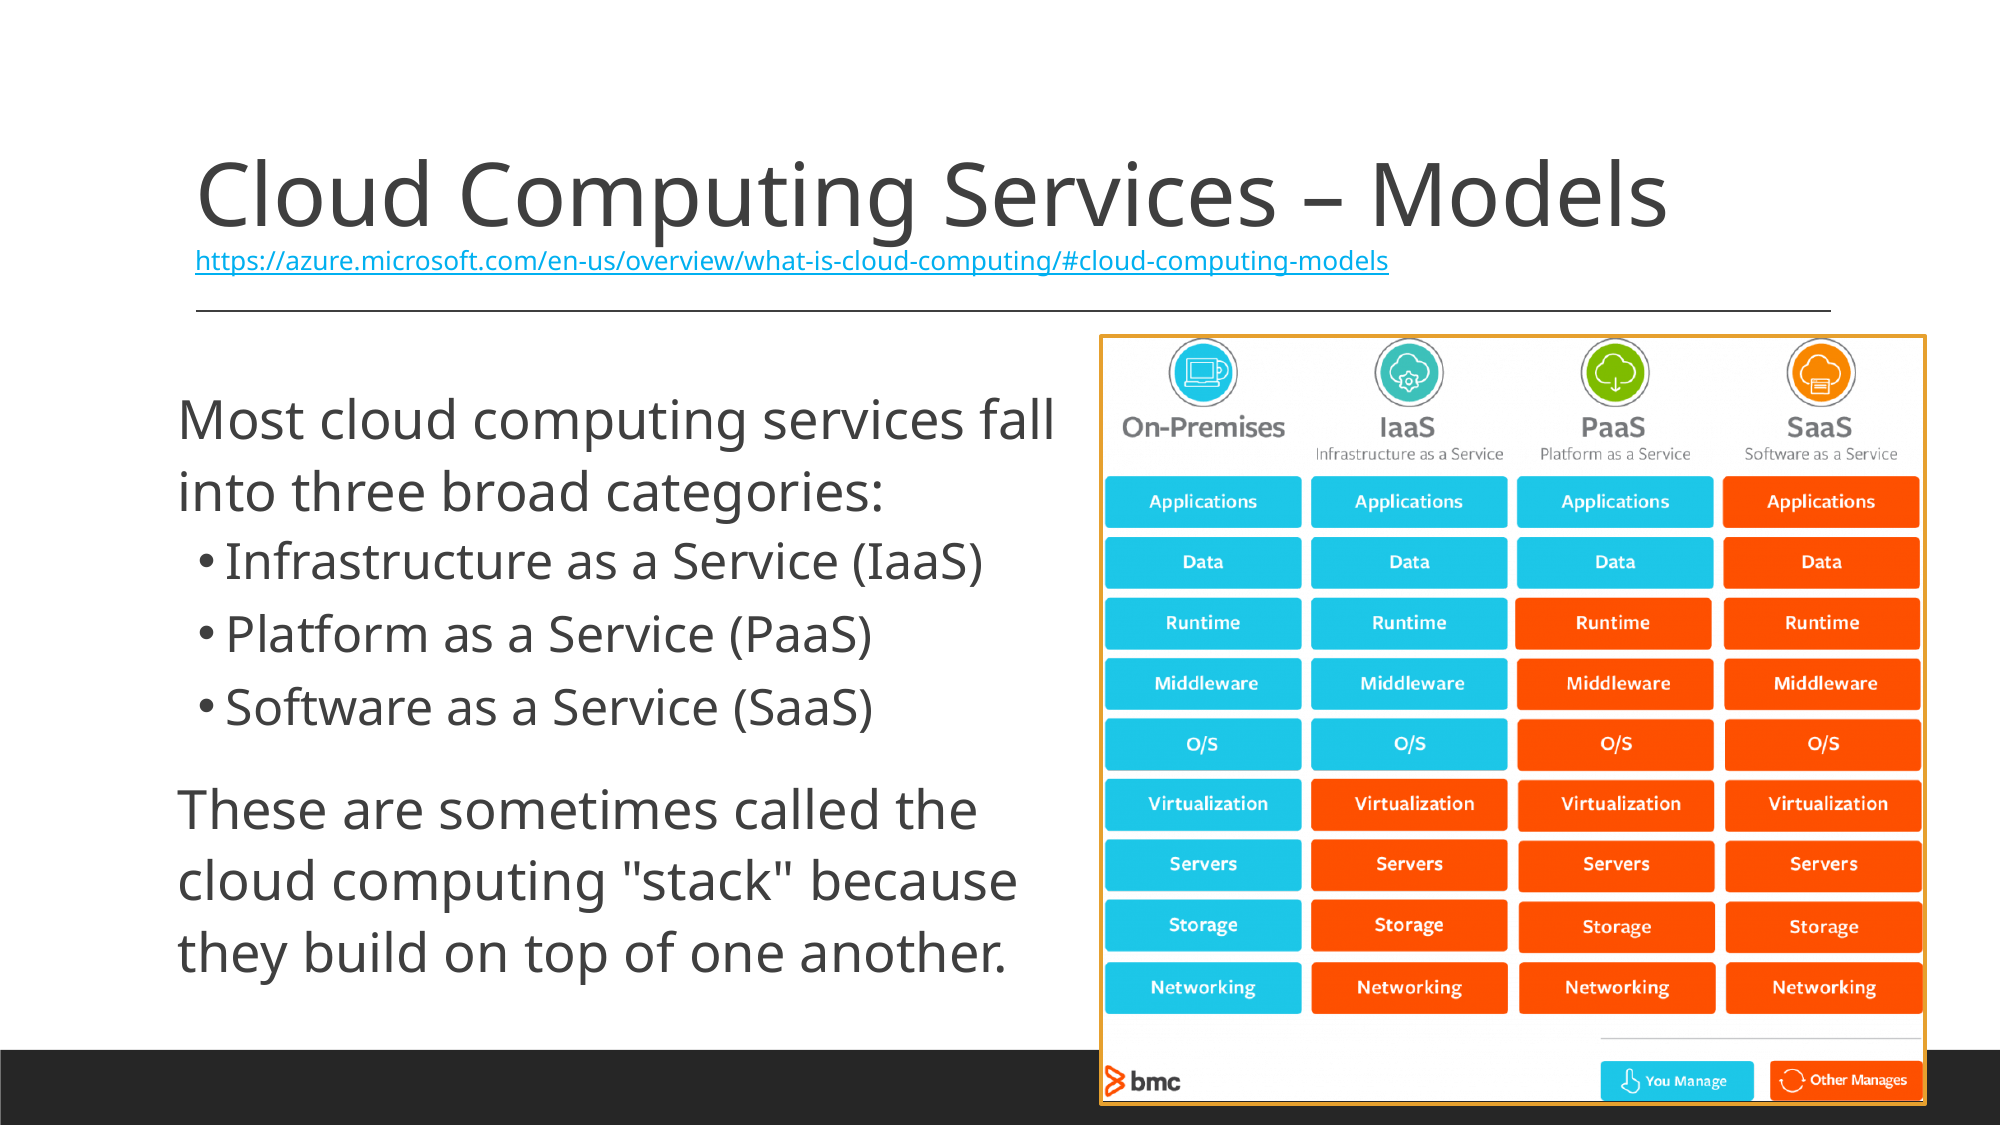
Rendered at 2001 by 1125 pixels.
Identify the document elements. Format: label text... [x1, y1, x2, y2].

list Most cloud computing services fall into three broad categories: Infrastructure as a Service (IaaS) Platform as a Service (PaaS) Software as a Service (SaaS) These are sometimes called the cloud computing "stack" because they build on top of one another. [162, 309, 1079, 1053]
picture [1102, 338, 1924, 1102]
title Cloud Computing Services – Models https://azure.microsoft.com/en-us/overview/what-is-cloud-computing/#cloud-computing-models [179, 47, 1830, 285]
